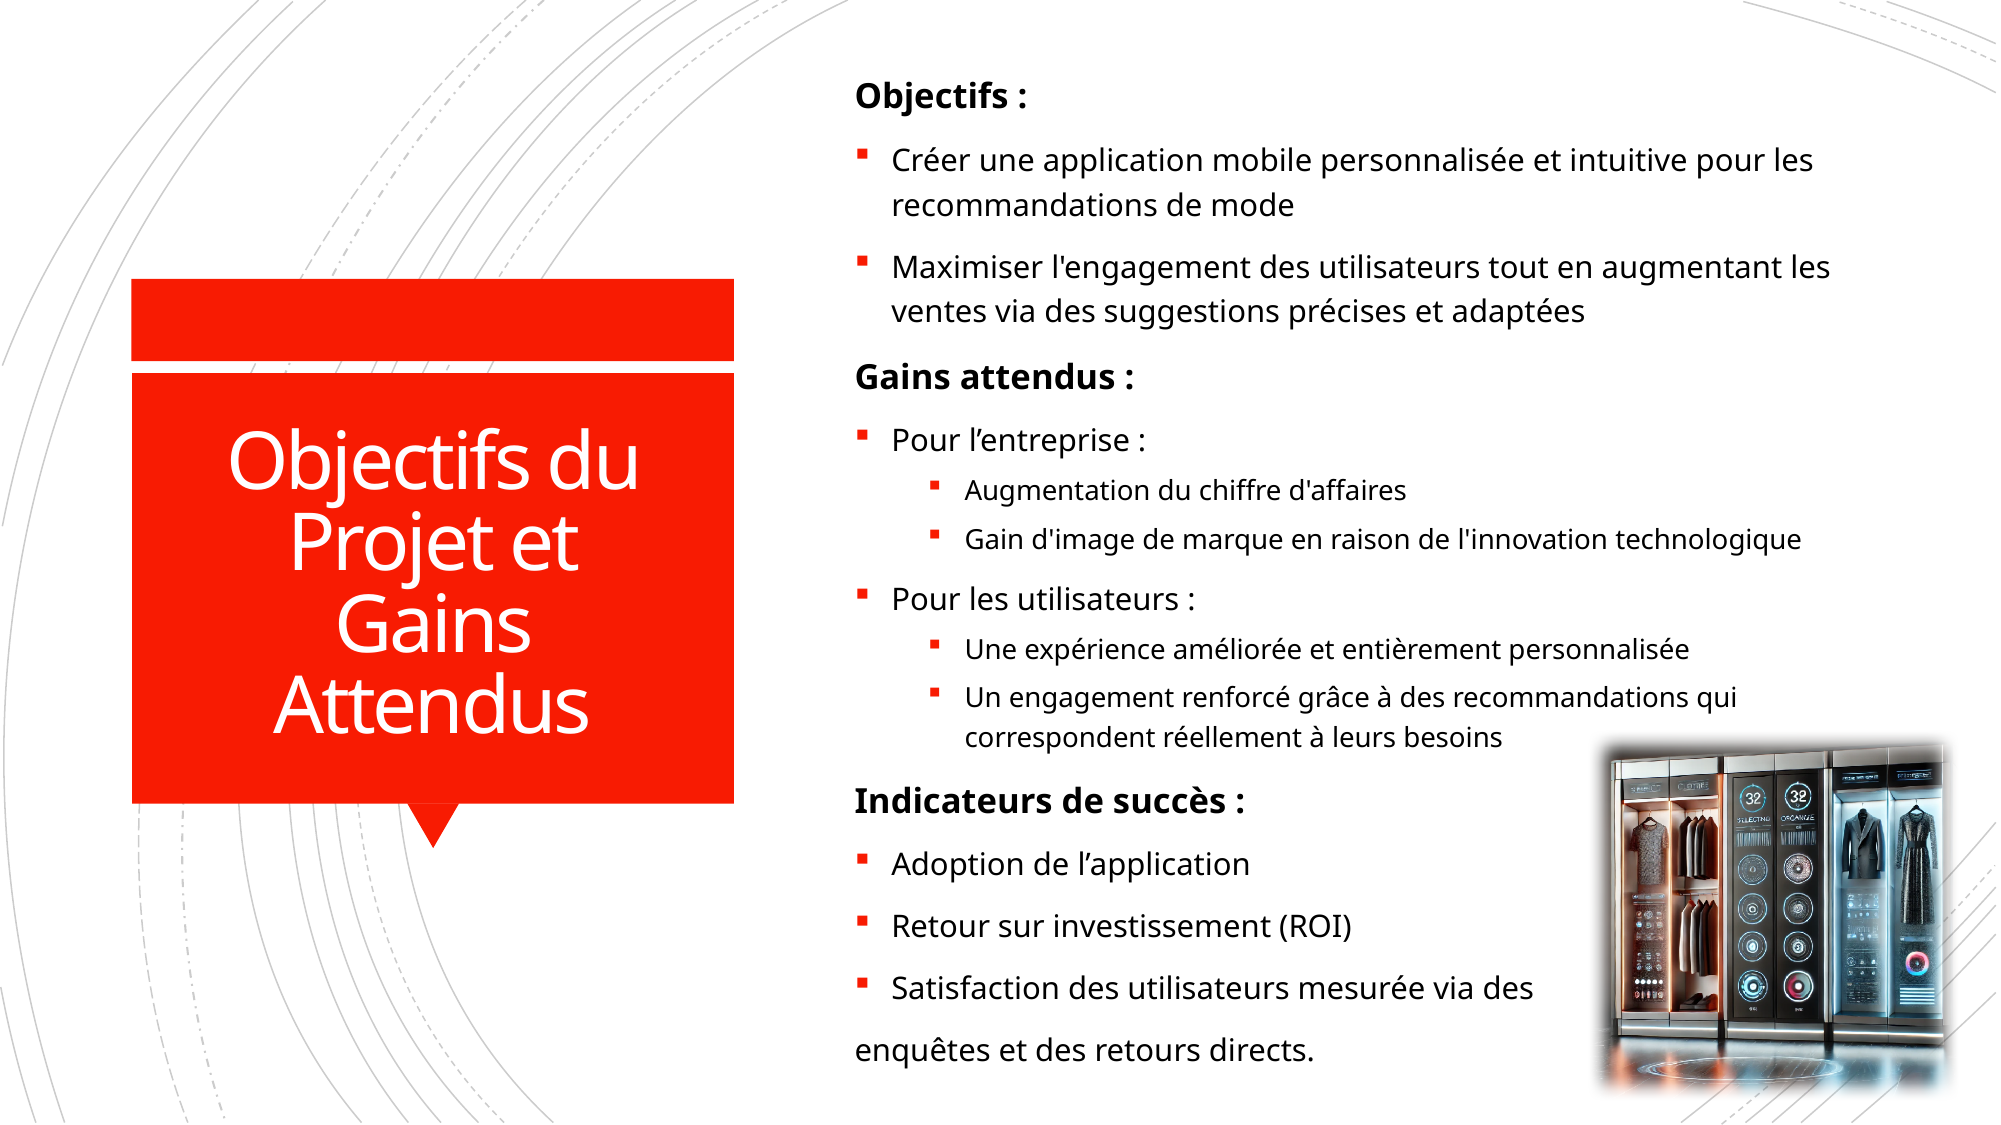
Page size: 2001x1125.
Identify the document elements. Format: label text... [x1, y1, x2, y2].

list Objectifs : Créer une application mobile personnalisée et intuitive pour les recommandations de mode Maximiser l'engagement des utilisateurs tout en augmentant les ventes via des suggestions précises et adaptées Gains attendus : Pour l’entreprise : Augmentation du chiffre d'affaires Gain d'image de marque en raison de l'innovation technologique Pour les utilisateurs : Une expérience améliorée et entièrement personnalisée Un engagement renforcé grâce à des recommandations qui correspondent réellement à leurs besoins Indicateurs de succès : Adoption de l’application Retour sur investissement (ROI) Satisfaction des utilisateurs mesurée via des enquêtes et des retours directs. [839, 55, 1871, 1079]
picture [1587, 729, 1960, 1102]
title Objectifs du Projet et Gains Attendus [145, 385, 720, 789]
